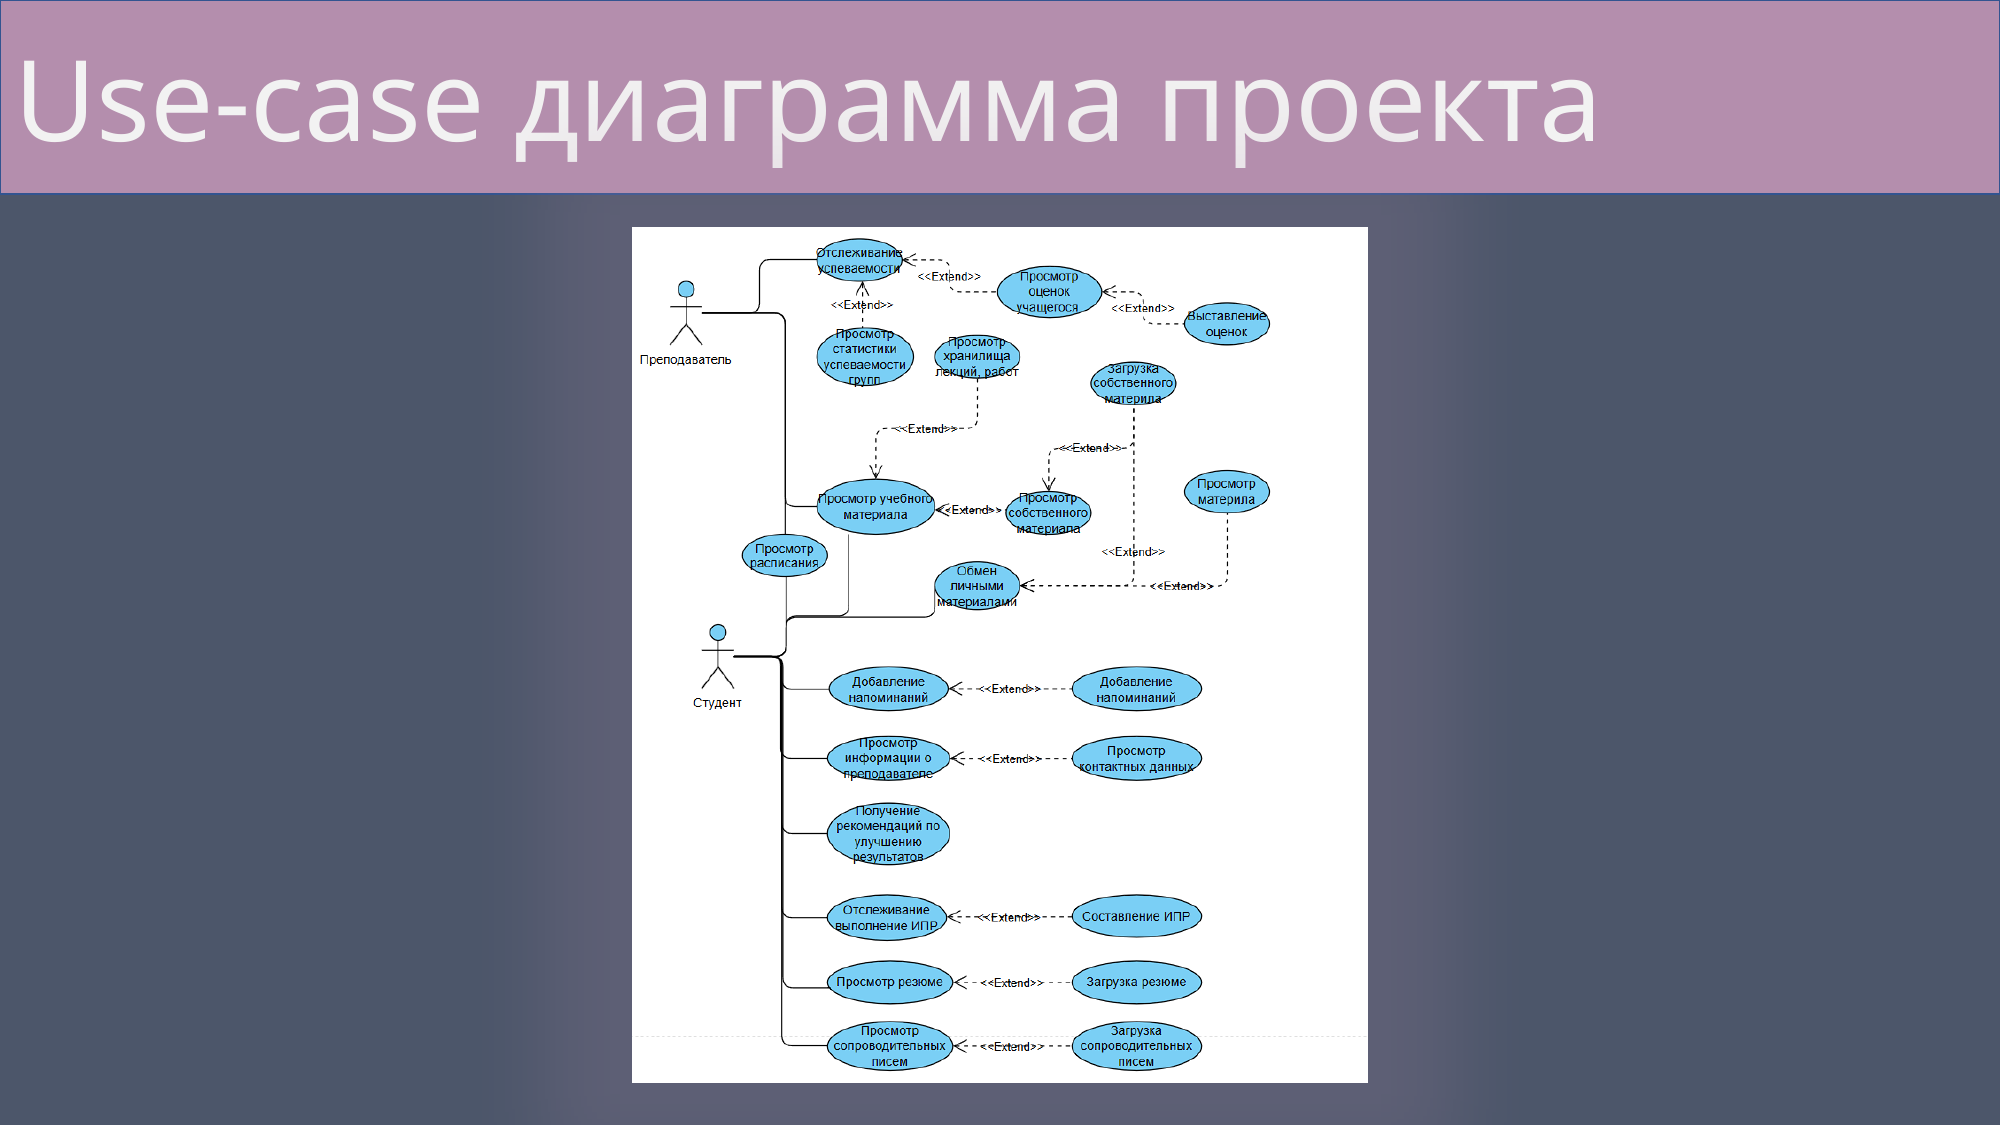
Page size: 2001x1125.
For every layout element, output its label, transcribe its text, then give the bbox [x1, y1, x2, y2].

picture [632, 227, 1368, 1083]
text_box Use-case диаграмма проекта [0, 0, 2000, 195]
